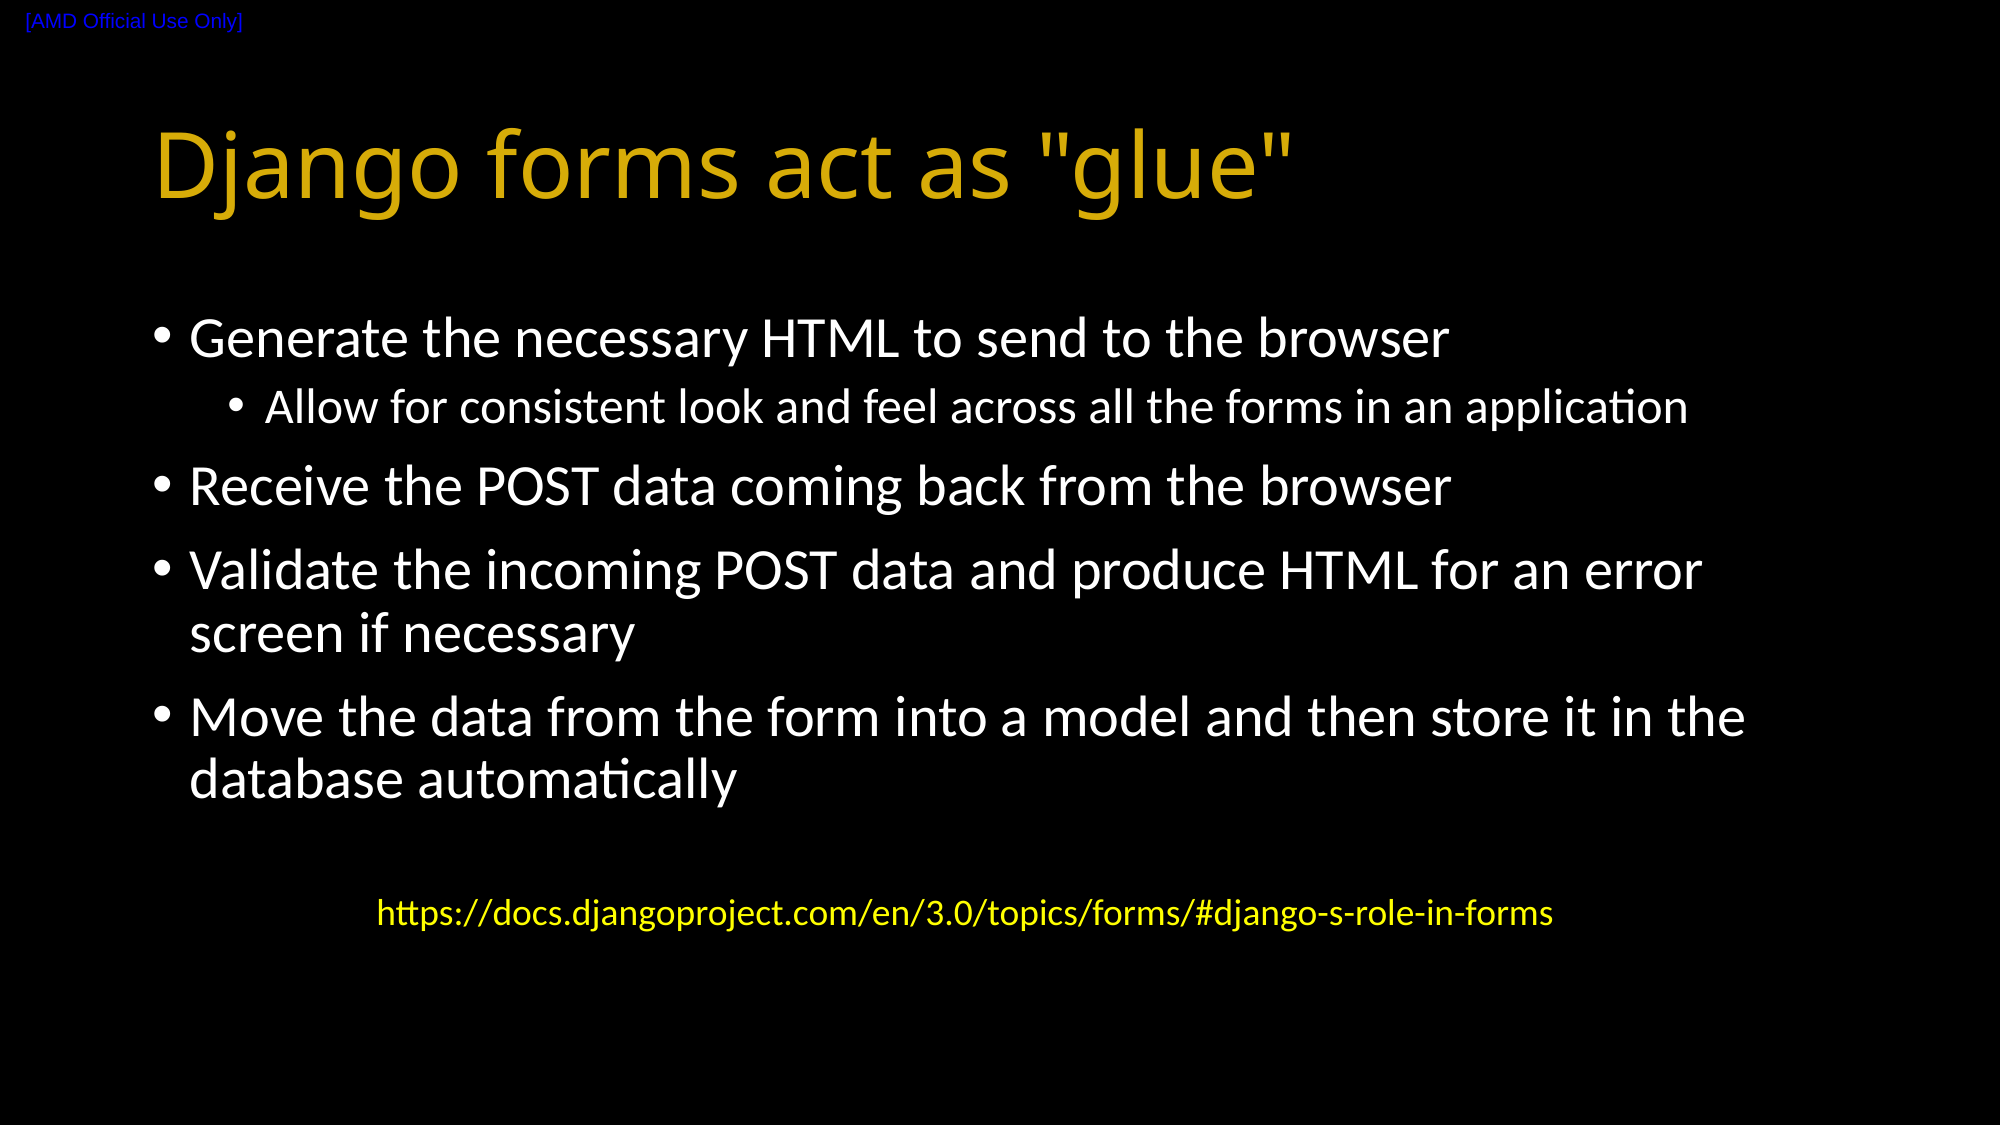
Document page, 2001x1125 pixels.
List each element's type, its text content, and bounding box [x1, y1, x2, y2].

text_box https://docs.djangoproject.com/en/3.0/topics/forms/#django-s-role-in-forms [361, 880, 1725, 941]
title Django forms act as "glue" [137, 59, 1863, 278]
list Generate the necessary HTML to send to the browser Allow for consistent look and feel across all the forms in an application Receive the POST data coming back from the browser Validate the incoming POST data and produce HTML for an error screen if necessary Move the data from the form into a model and then store it in the database automatically [137, 299, 1863, 832]
